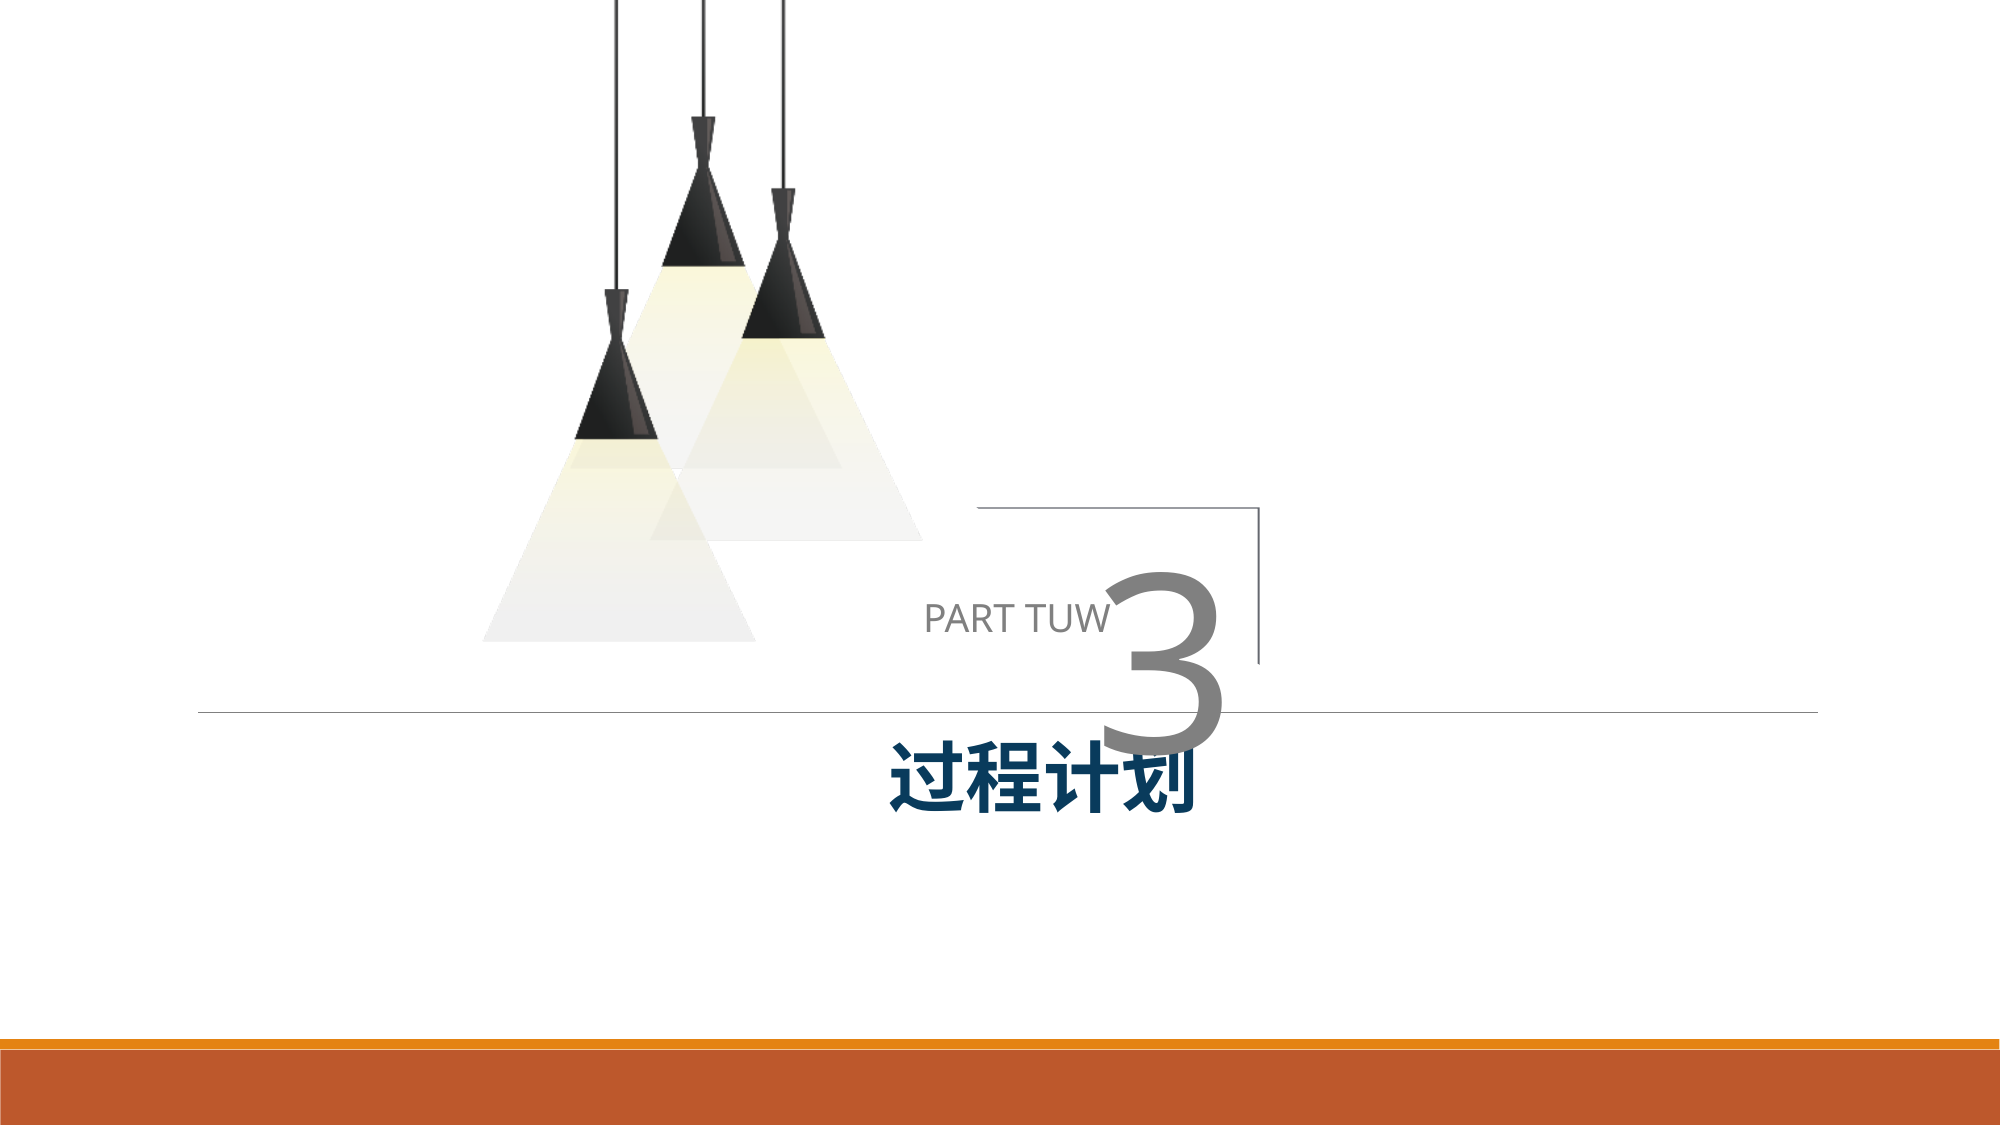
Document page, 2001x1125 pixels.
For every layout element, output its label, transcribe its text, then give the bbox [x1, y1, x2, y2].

text_box PART TUW [940, 586, 1168, 648]
text_box 3 [1055, 496, 1276, 812]
picture [471, 0, 930, 666]
text_box 过程计划 [599, 720, 1489, 830]
text_box [975, 506, 1262, 666]
